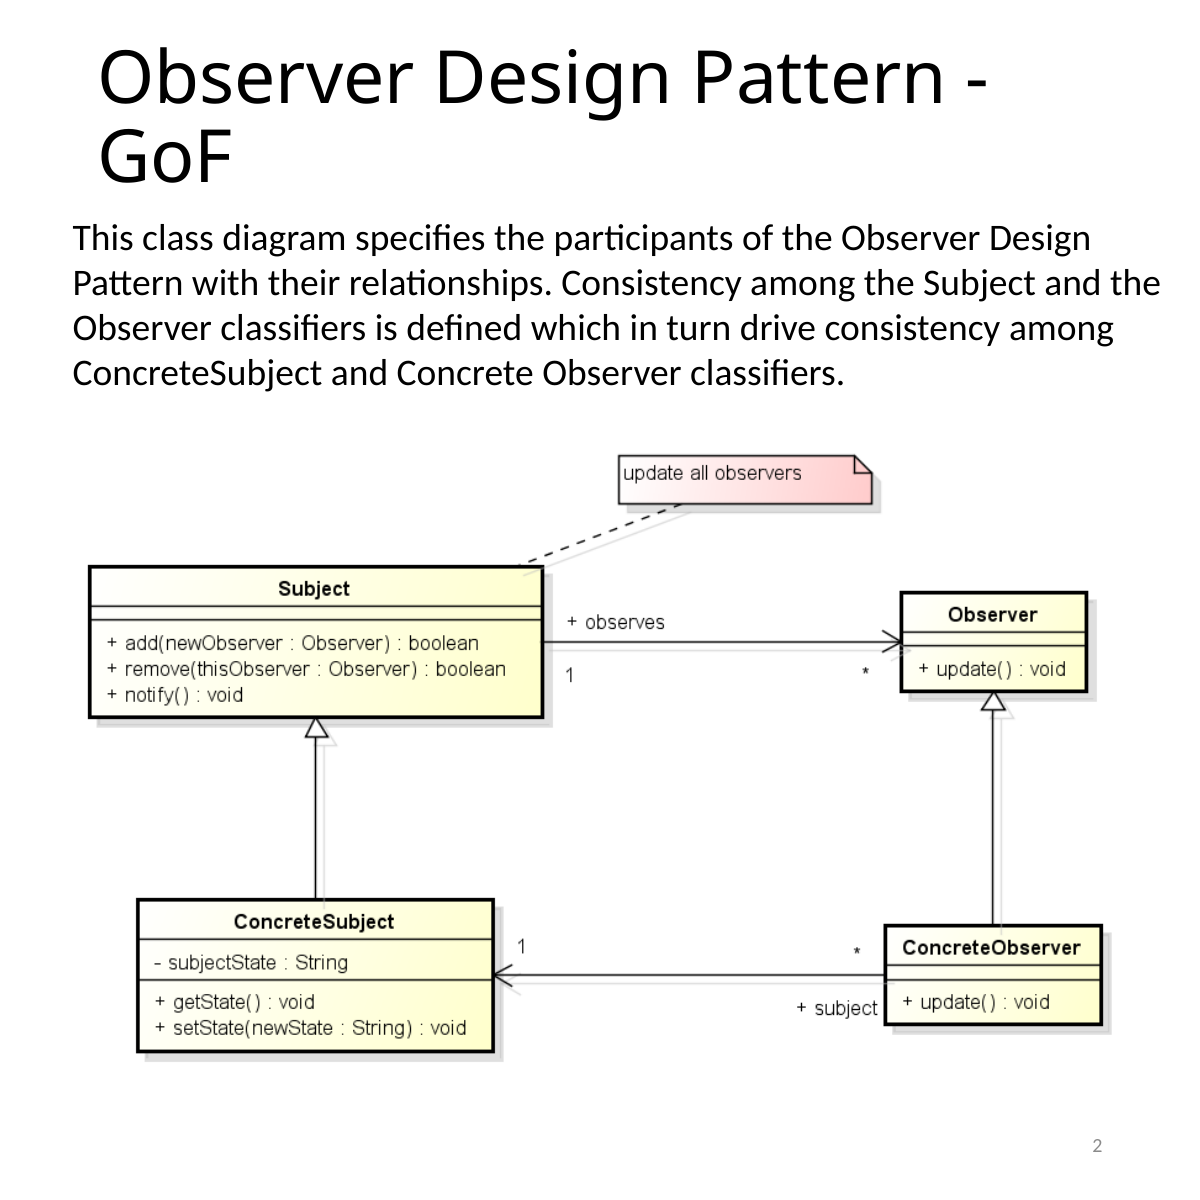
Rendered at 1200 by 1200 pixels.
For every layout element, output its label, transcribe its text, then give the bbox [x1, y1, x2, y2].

picture [72, 447, 1118, 1067]
slide_number 2 [847, 1112, 1118, 1177]
title Observer Design Pattern - GoF [82, 3, 1118, 205]
text_box This class diagram specifies the participants of the Observer Design Pattern with their relationships. Consistency among the Subject and the Observer classifiers is defined which in turn drive consistency among ConcreteSubject and Concrete Observer classifiers. [57, 205, 1182, 401]
